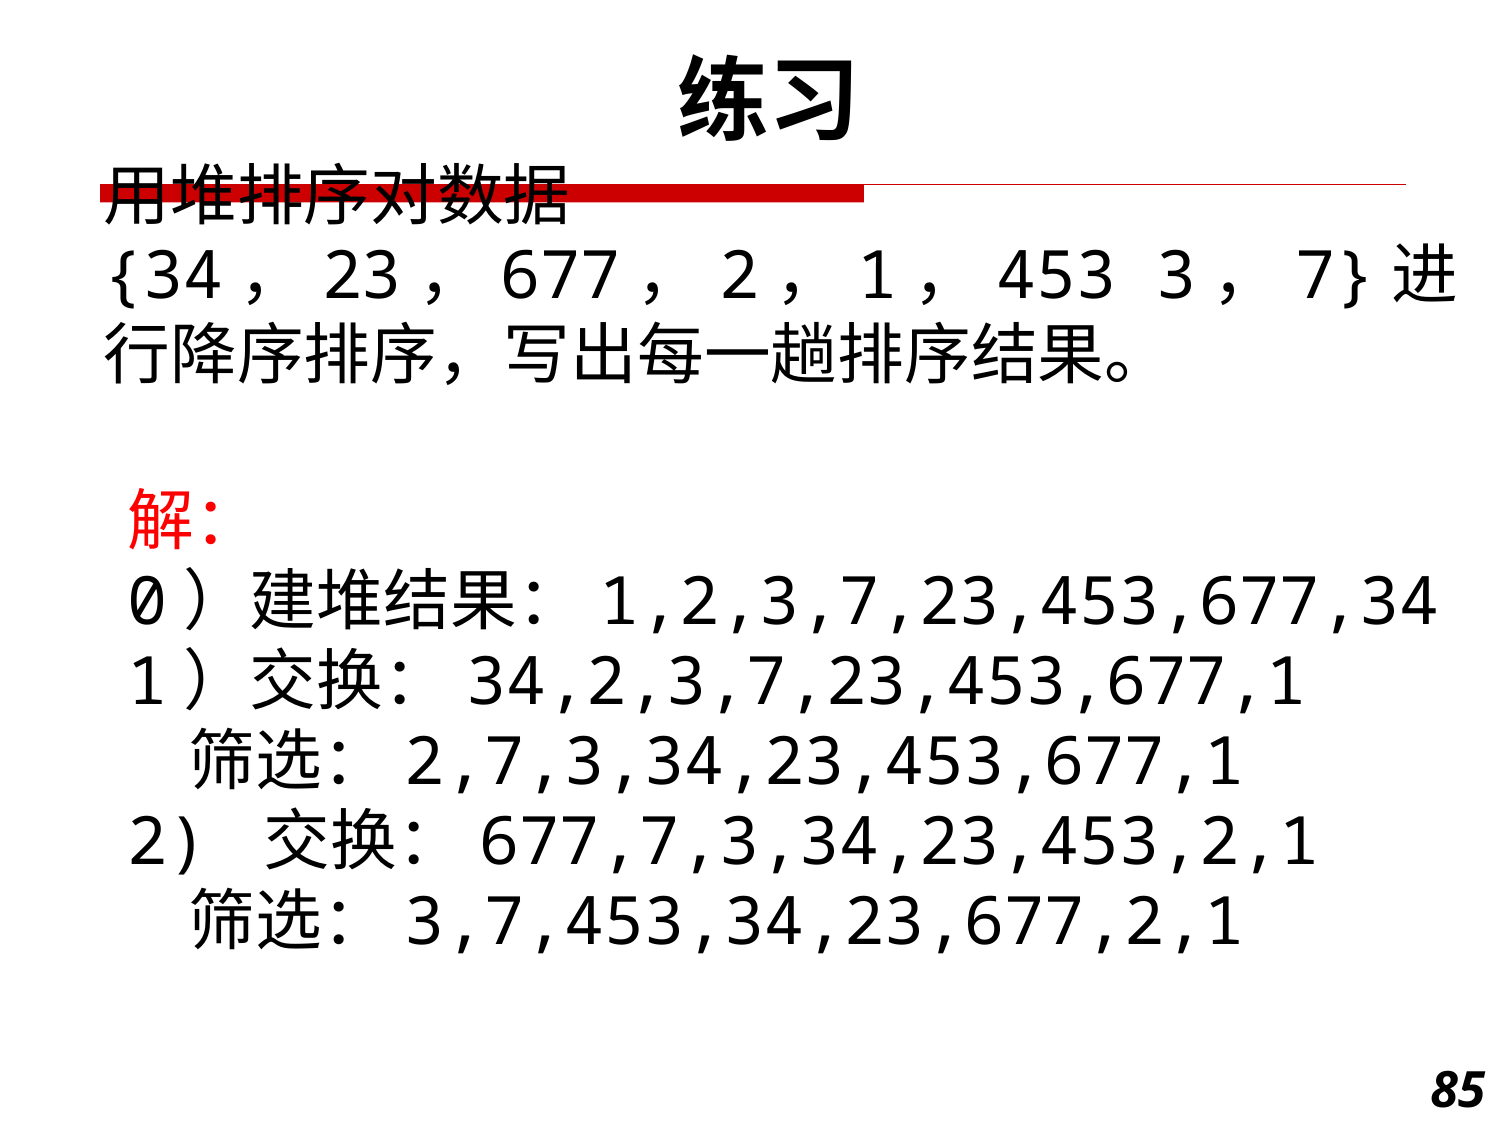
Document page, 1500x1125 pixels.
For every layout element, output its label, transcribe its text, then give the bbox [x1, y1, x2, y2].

title 用堆排序对数据{34，23，677，2，1，453 3，7}进行降序排序，写出每一趟排序结果。 [88, 239, 1476, 480]
text_box 解： 0）建堆结果：1,2,3,7,23,453,677,34 1）交换：34,2,3,7,23,453,677,1 筛选：2,7,3,34,23,453,677,1 2) 交换：677,7,3,34,23,453,2,1 筛选：3,7,453,34,23,677,2,1 [112, 884, 1500, 1125]
text_box 练习 [75, 34, 1463, 160]
